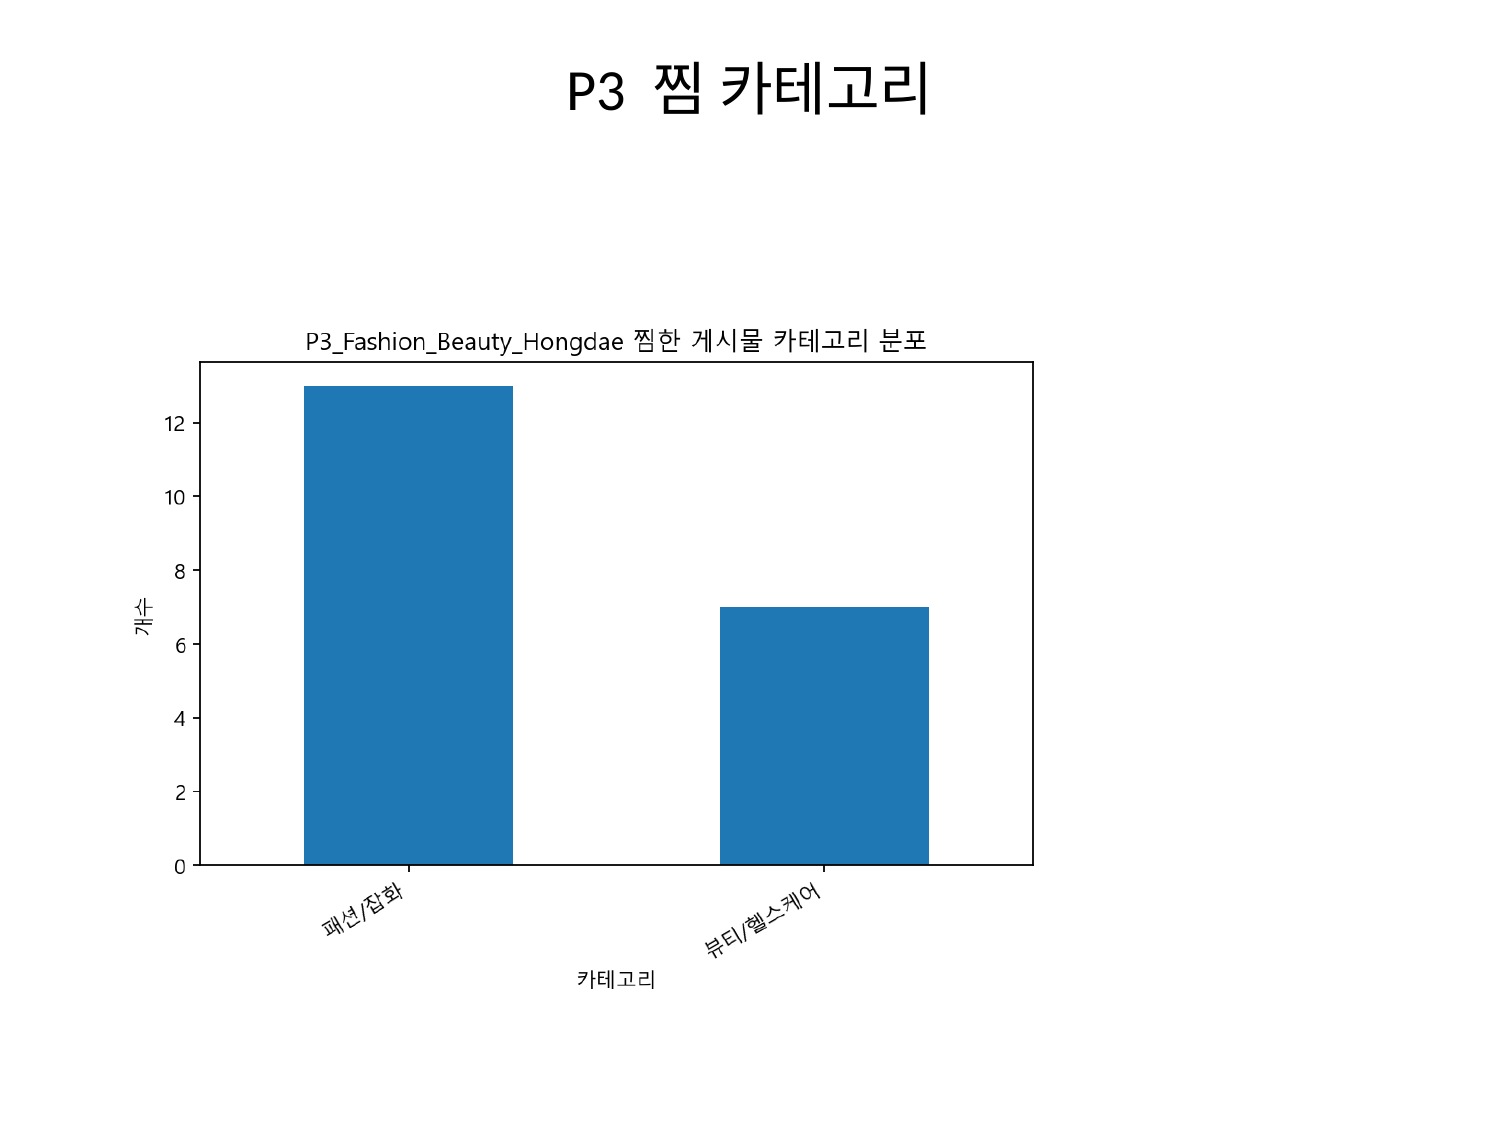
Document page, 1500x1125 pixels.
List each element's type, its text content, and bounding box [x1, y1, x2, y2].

picture [104, 299, 1061, 1021]
text_box P3 찜 카테고리 [551, 45, 949, 130]
